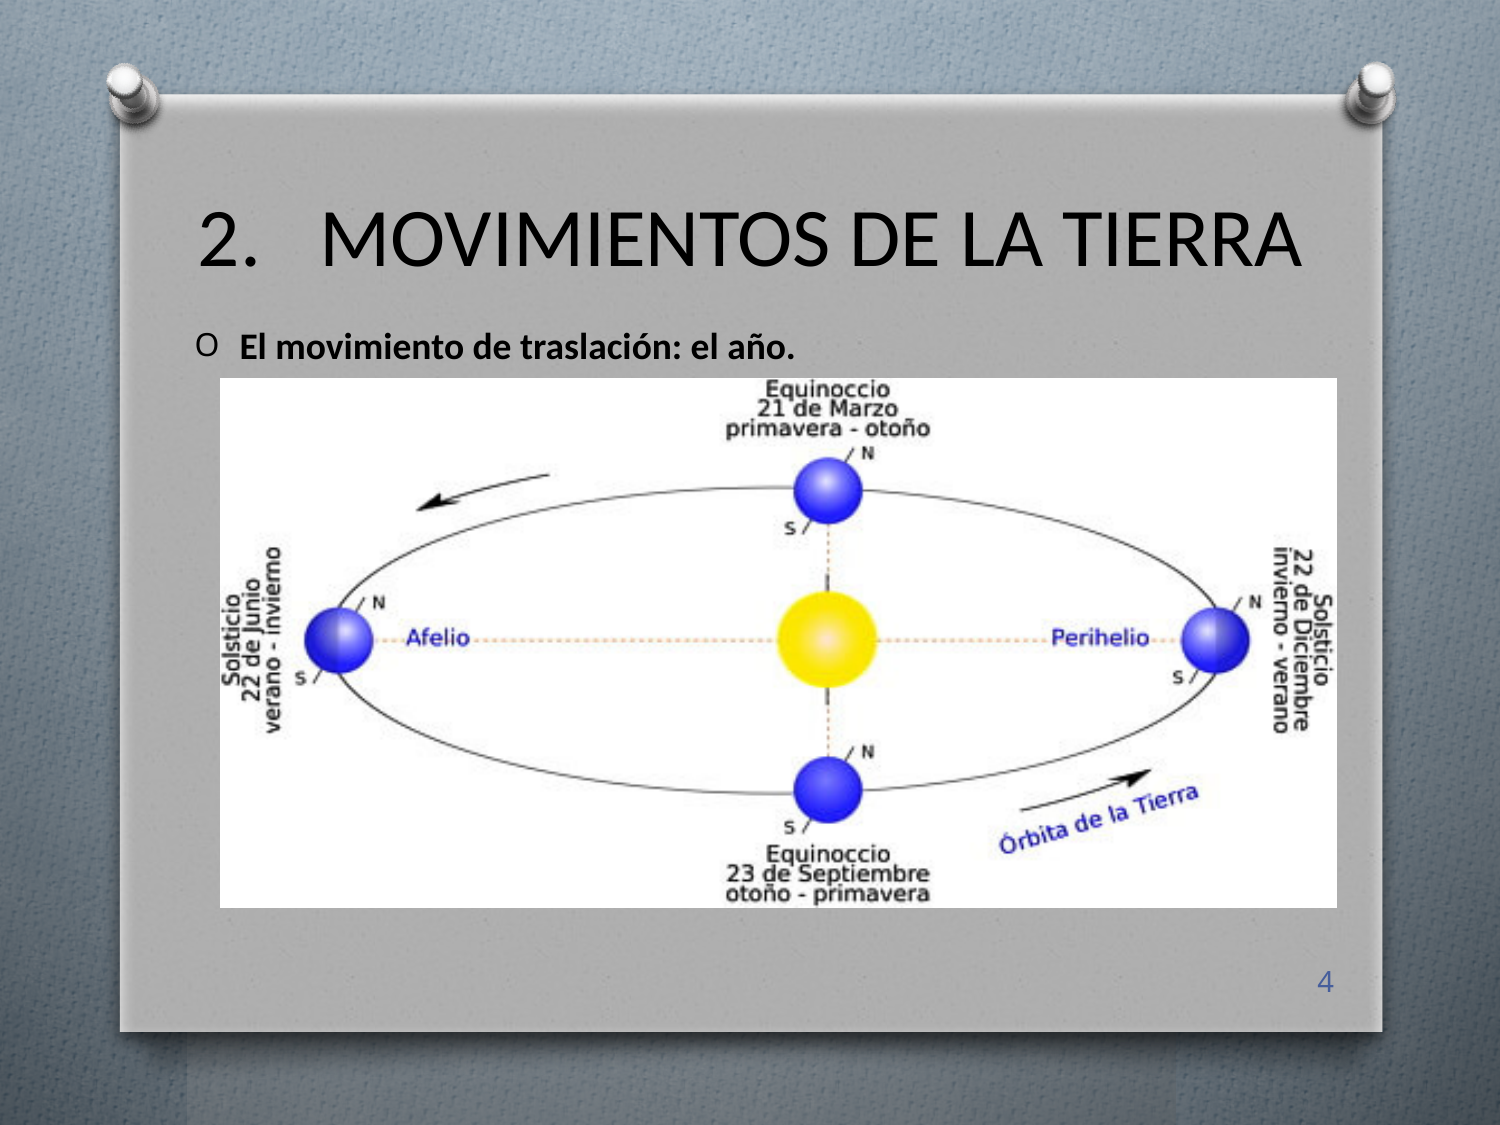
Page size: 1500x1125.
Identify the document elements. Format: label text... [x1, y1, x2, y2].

title MOVIMIENTOS DE LA TIERRA [179, 134, 1323, 332]
list El movimiento de traslación: el año. Por el movimiento de traslación la Tierra se mueve alrededor del Sol, impulsada por la gravitación, en 365 días, 5 horas y 57 minutos, equivalente a 365,2422 días, que es la duración del año. Nuestro planeta describe una trayectoria elíptica de 930 millones de kilómetros, a una distancia media del Sol de 150 millones de kilómetros. El Sol se encuentra en uno de los focos de la elipse. La distancia media Sol-Tierra es 1 U.A. (Unidad Astronómica), que equivale a 149.675.000 km. [179, 314, 1280, 939]
picture [1317, 35, 1439, 156]
picture [220, 377, 1338, 909]
slide_number 4 [1258, 952, 1350, 1013]
picture [75, 29, 198, 153]
